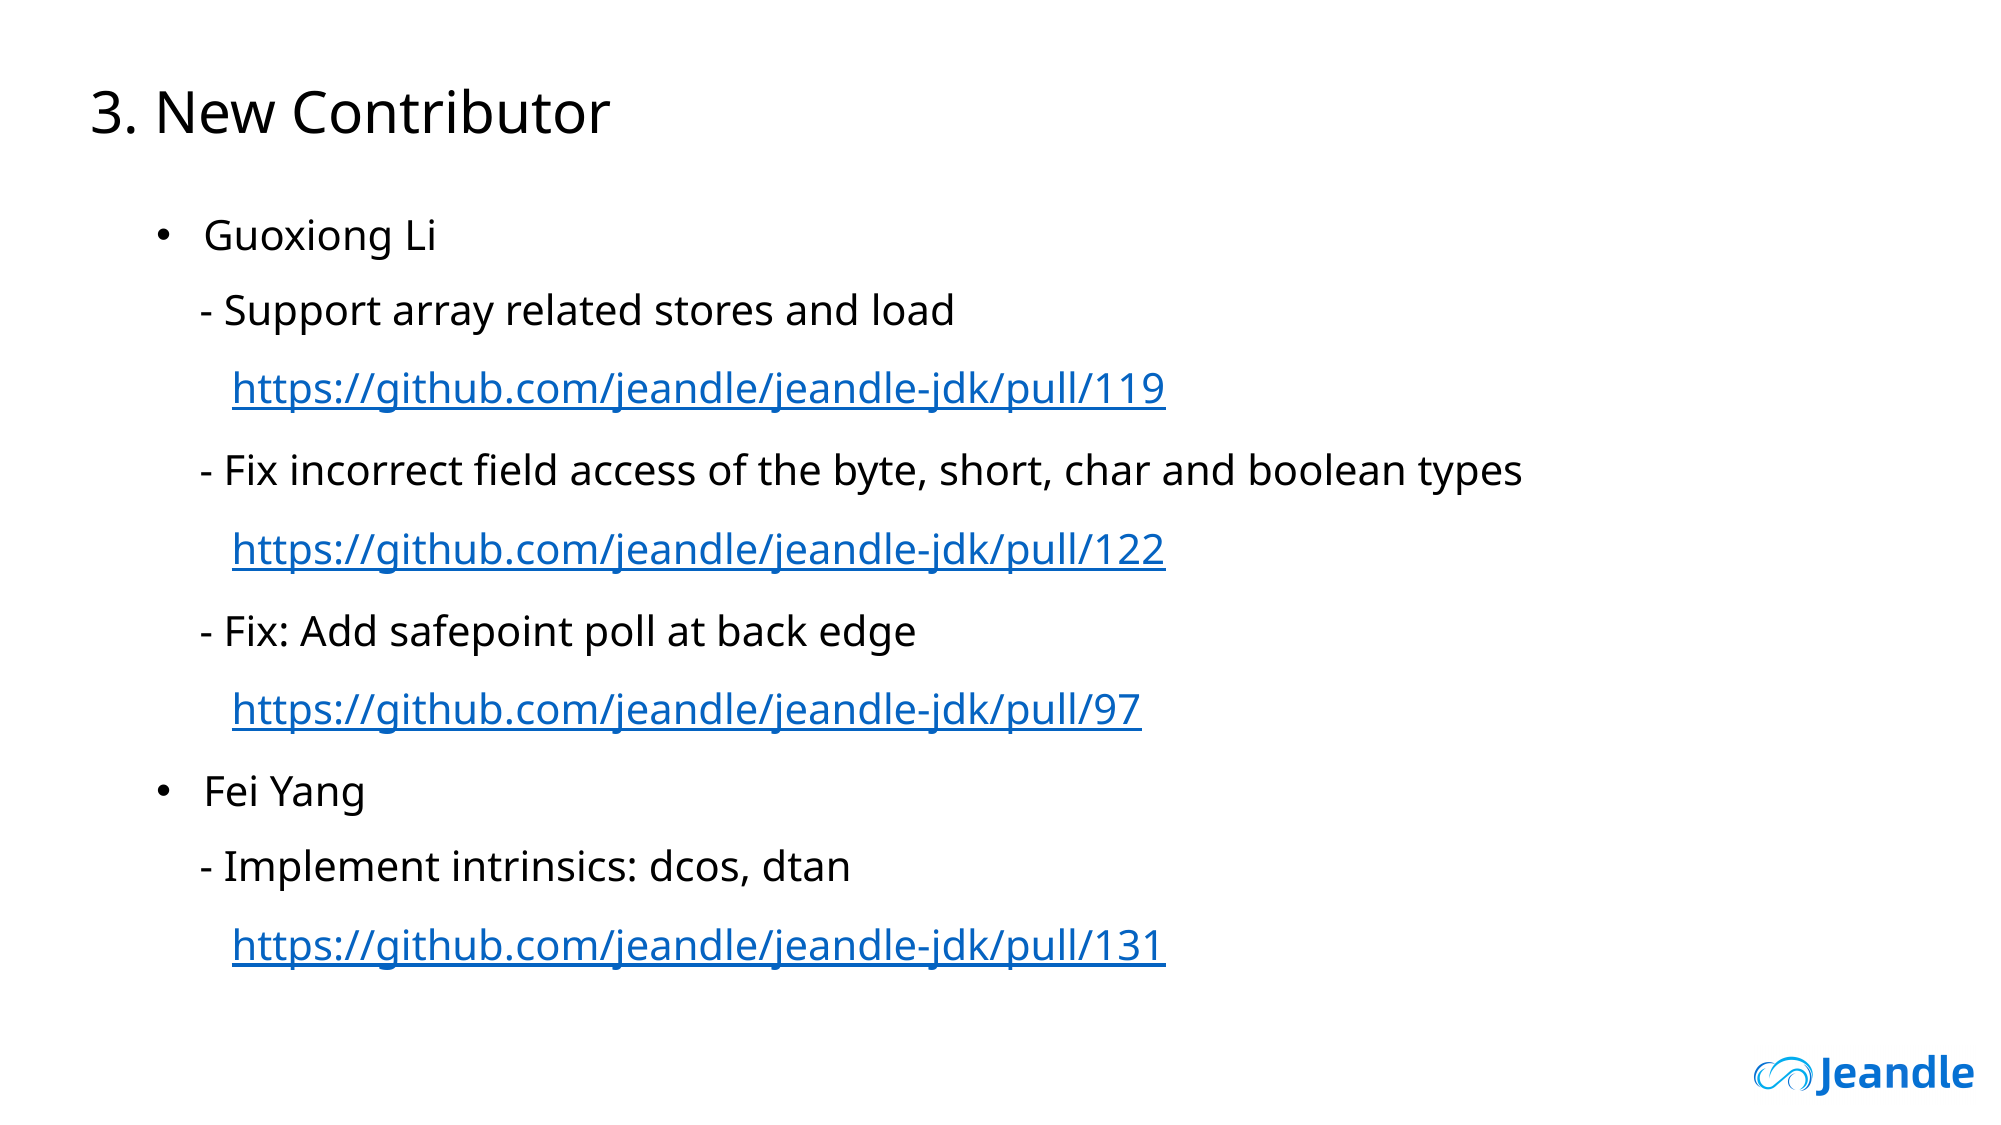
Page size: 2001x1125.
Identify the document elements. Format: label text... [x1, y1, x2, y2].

text_box Guoxiong Li - Support array related stores and load https://github.com/jeandle/jeandle-jdk/pull/119 - Fix incorrect field access of the byte, short, char and boolean types https://github.com/jeandle/jeandle-jdk/pull/122 - Fix: Add safepoint poll at back edge https://github.com/jeandle/jeandle-jdk/pull/97 Fei Yang - Implement intrinsics: dcos, dtan https://github.com/jeandle/jeandle-jdk/pull/131 [141, 176, 1539, 983]
picture [1752, 1045, 1976, 1105]
text_box 3. New Contributor [75, 67, 627, 153]
